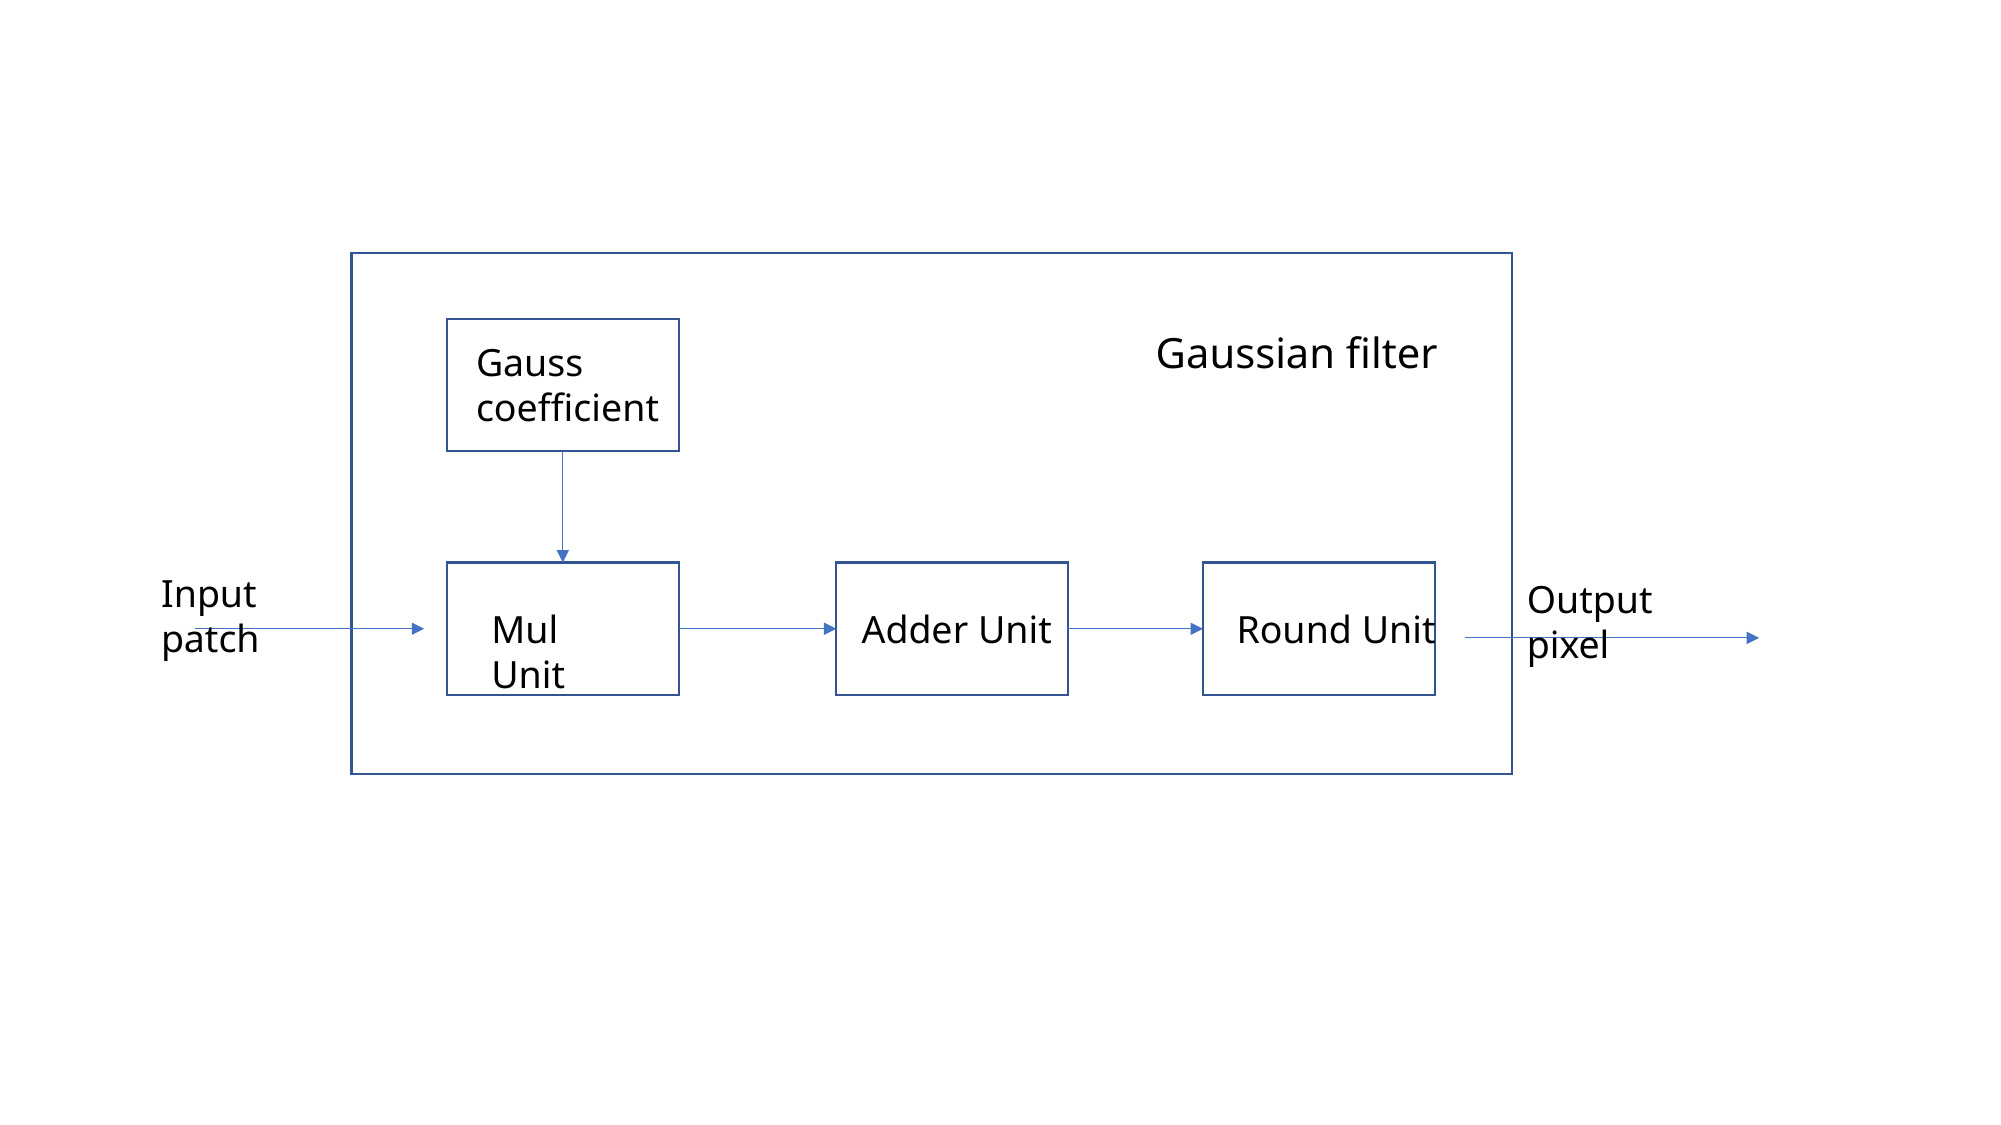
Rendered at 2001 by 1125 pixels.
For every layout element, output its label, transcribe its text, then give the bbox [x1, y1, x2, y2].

text_box [350, 252, 1513, 775]
text_box Output pixel [1512, 638, 1759, 673]
text_box [446, 561, 680, 696]
text_box Adder Unit [846, 598, 1079, 659]
text_box Output pixel [1512, 568, 1759, 637]
text_box Gauss coefficient [461, 331, 679, 437]
text_box Round Unit [1221, 598, 1454, 659]
text_box [446, 318, 680, 452]
text_box [835, 561, 1069, 696]
text_box Input patch [146, 562, 363, 668]
text_box Gaussian filter [1140, 319, 1491, 384]
text_box [1202, 561, 1436, 696]
text_box Mul Unit [476, 598, 650, 704]
